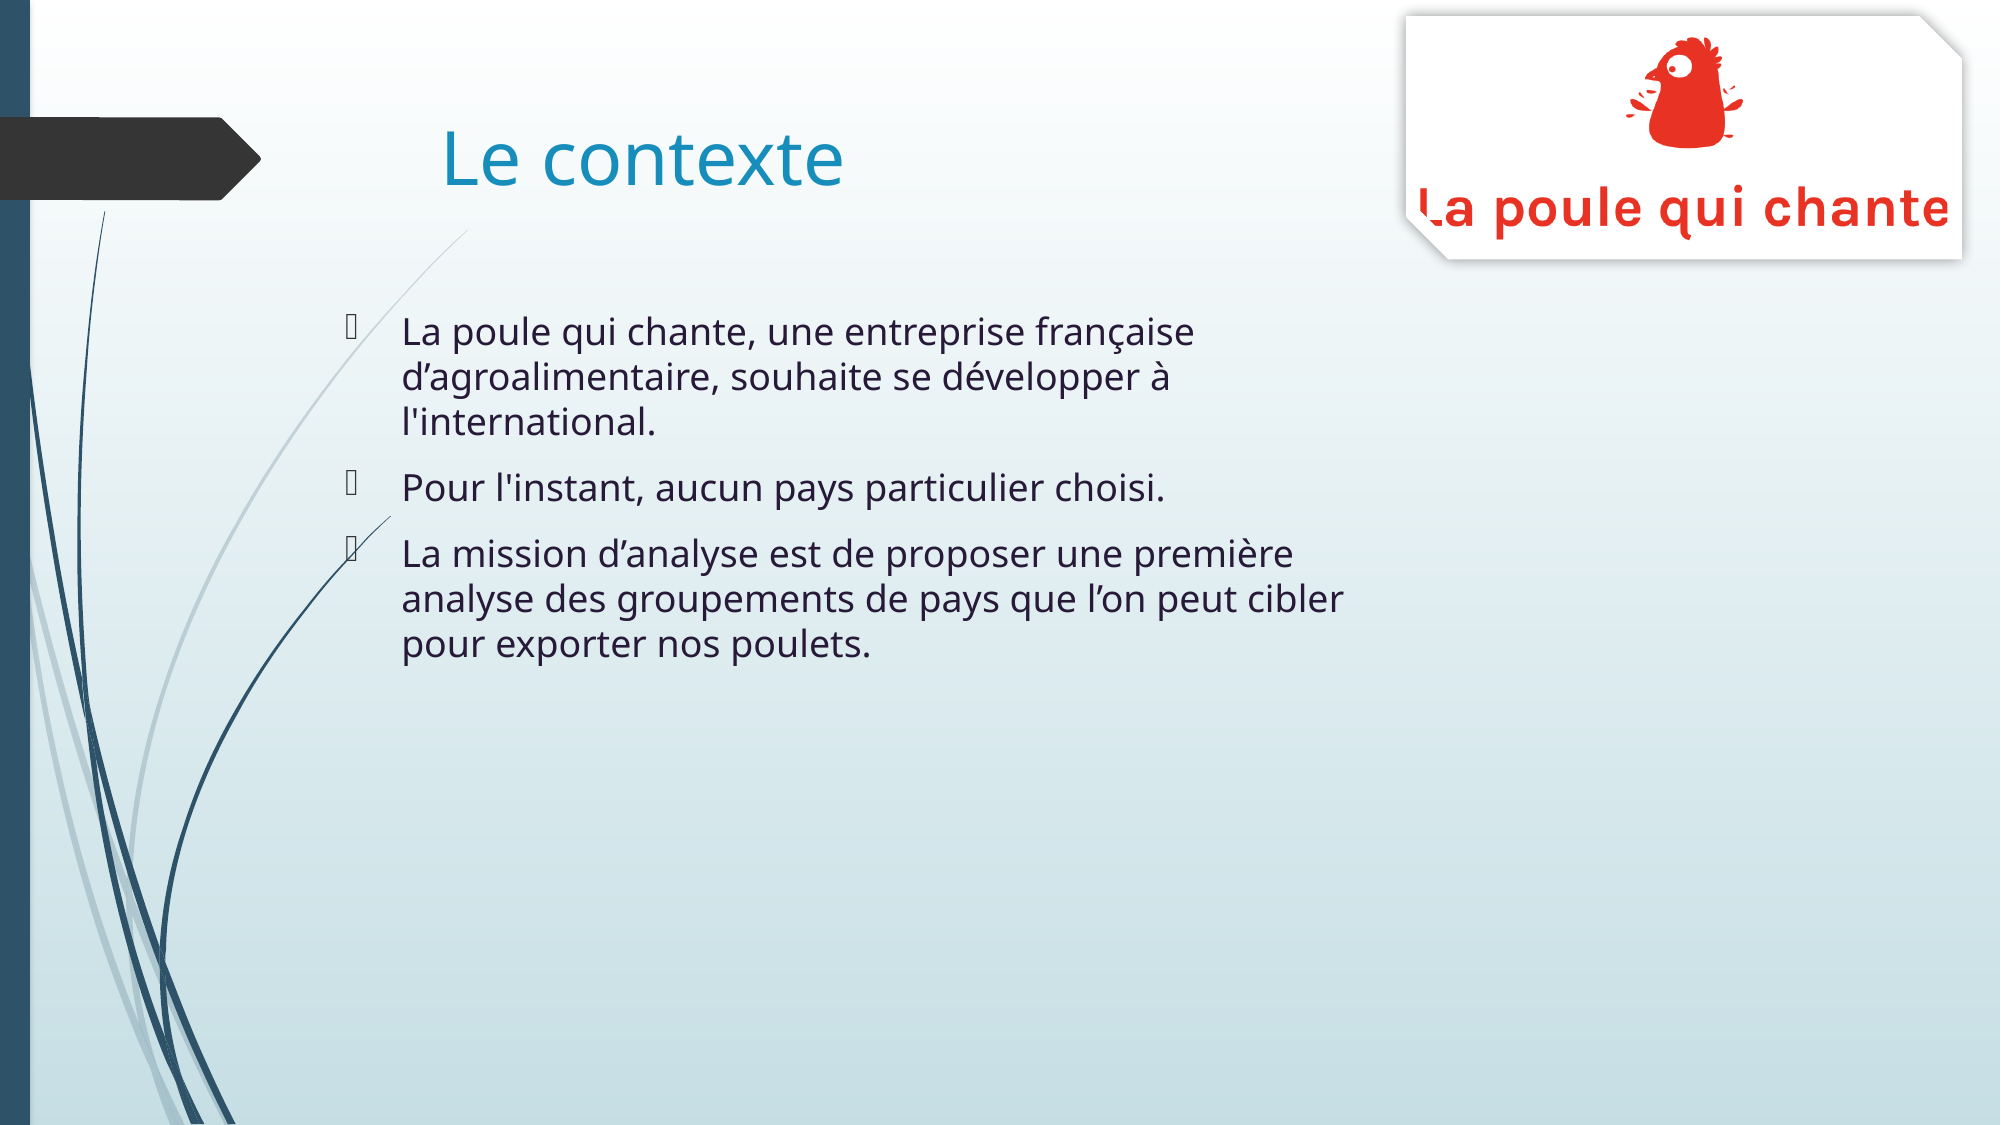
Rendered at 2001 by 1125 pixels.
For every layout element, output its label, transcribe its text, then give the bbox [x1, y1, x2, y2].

title Le contexte [425, 102, 1888, 313]
list La poule qui chante, une entreprise française d’agroalimentaire, souhaite se développer à l'international. Pour l'instant, aucun pays particulier choisi. La mission d’analyse est de proposer une première analyse des groupements de pays que l’on peut cibler pour exporter nos poulets. [329, 300, 1366, 921]
picture [1412, 23, 1955, 253]
